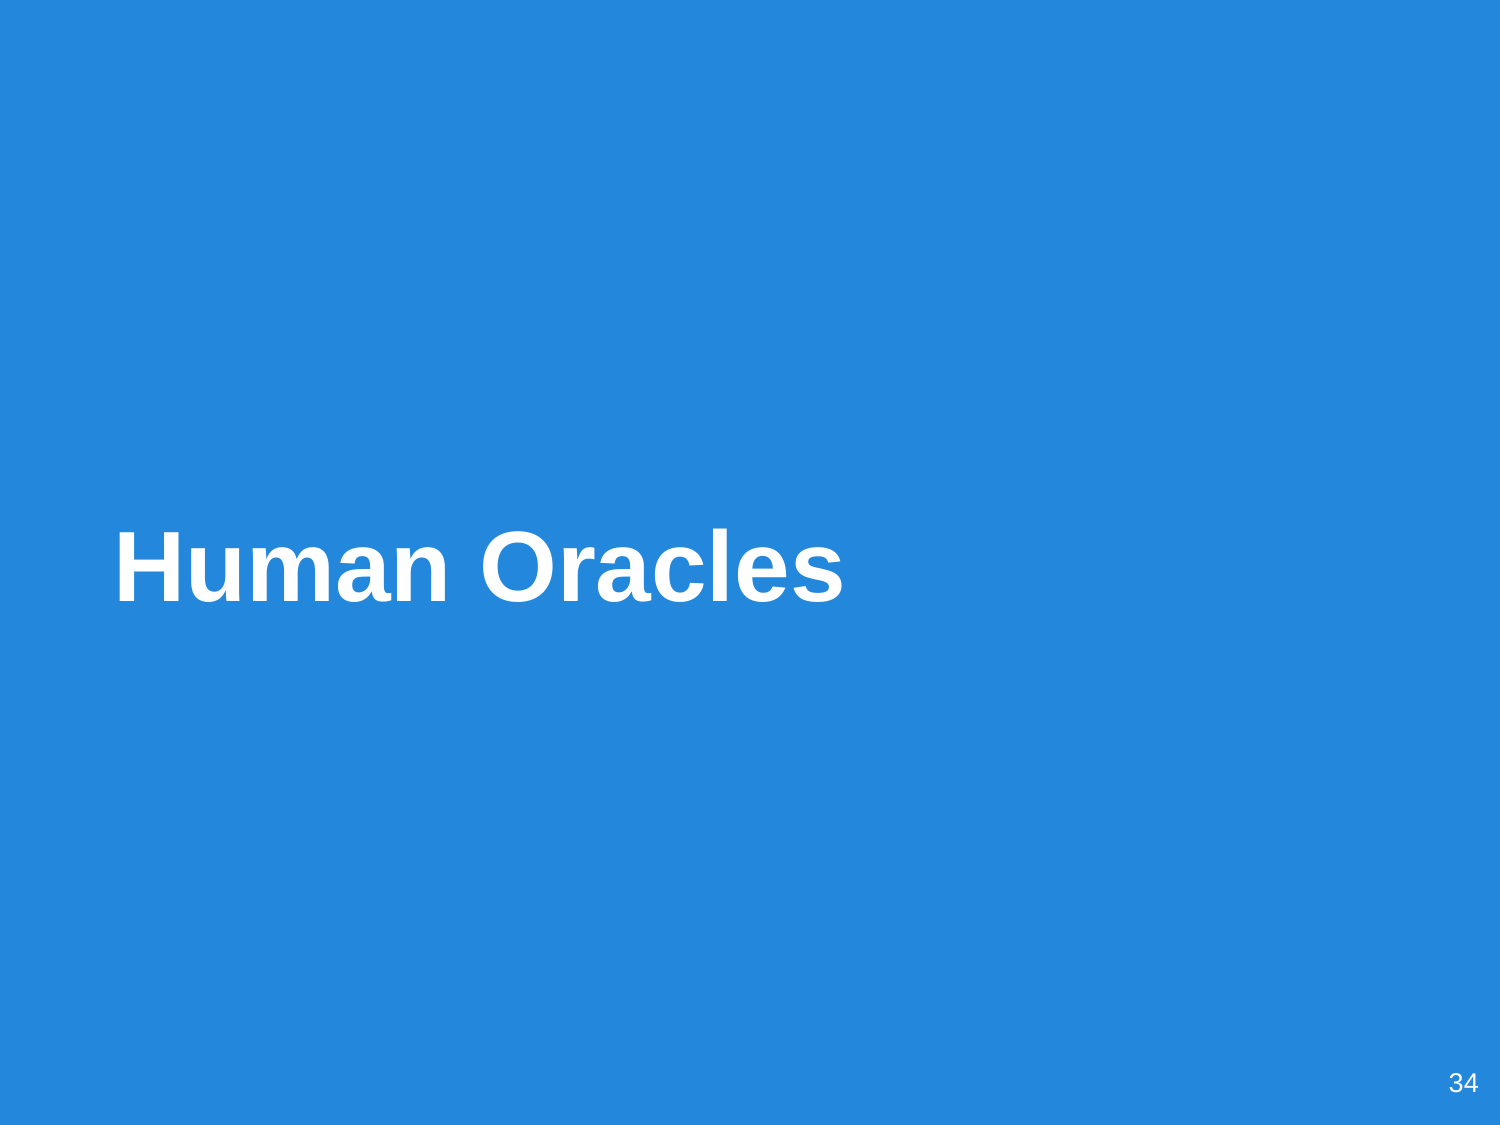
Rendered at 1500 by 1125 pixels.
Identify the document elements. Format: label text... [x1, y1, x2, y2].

slide_number ‹#› [1403, 1038, 1494, 1125]
title Human Oracles [98, 448, 1402, 637]
